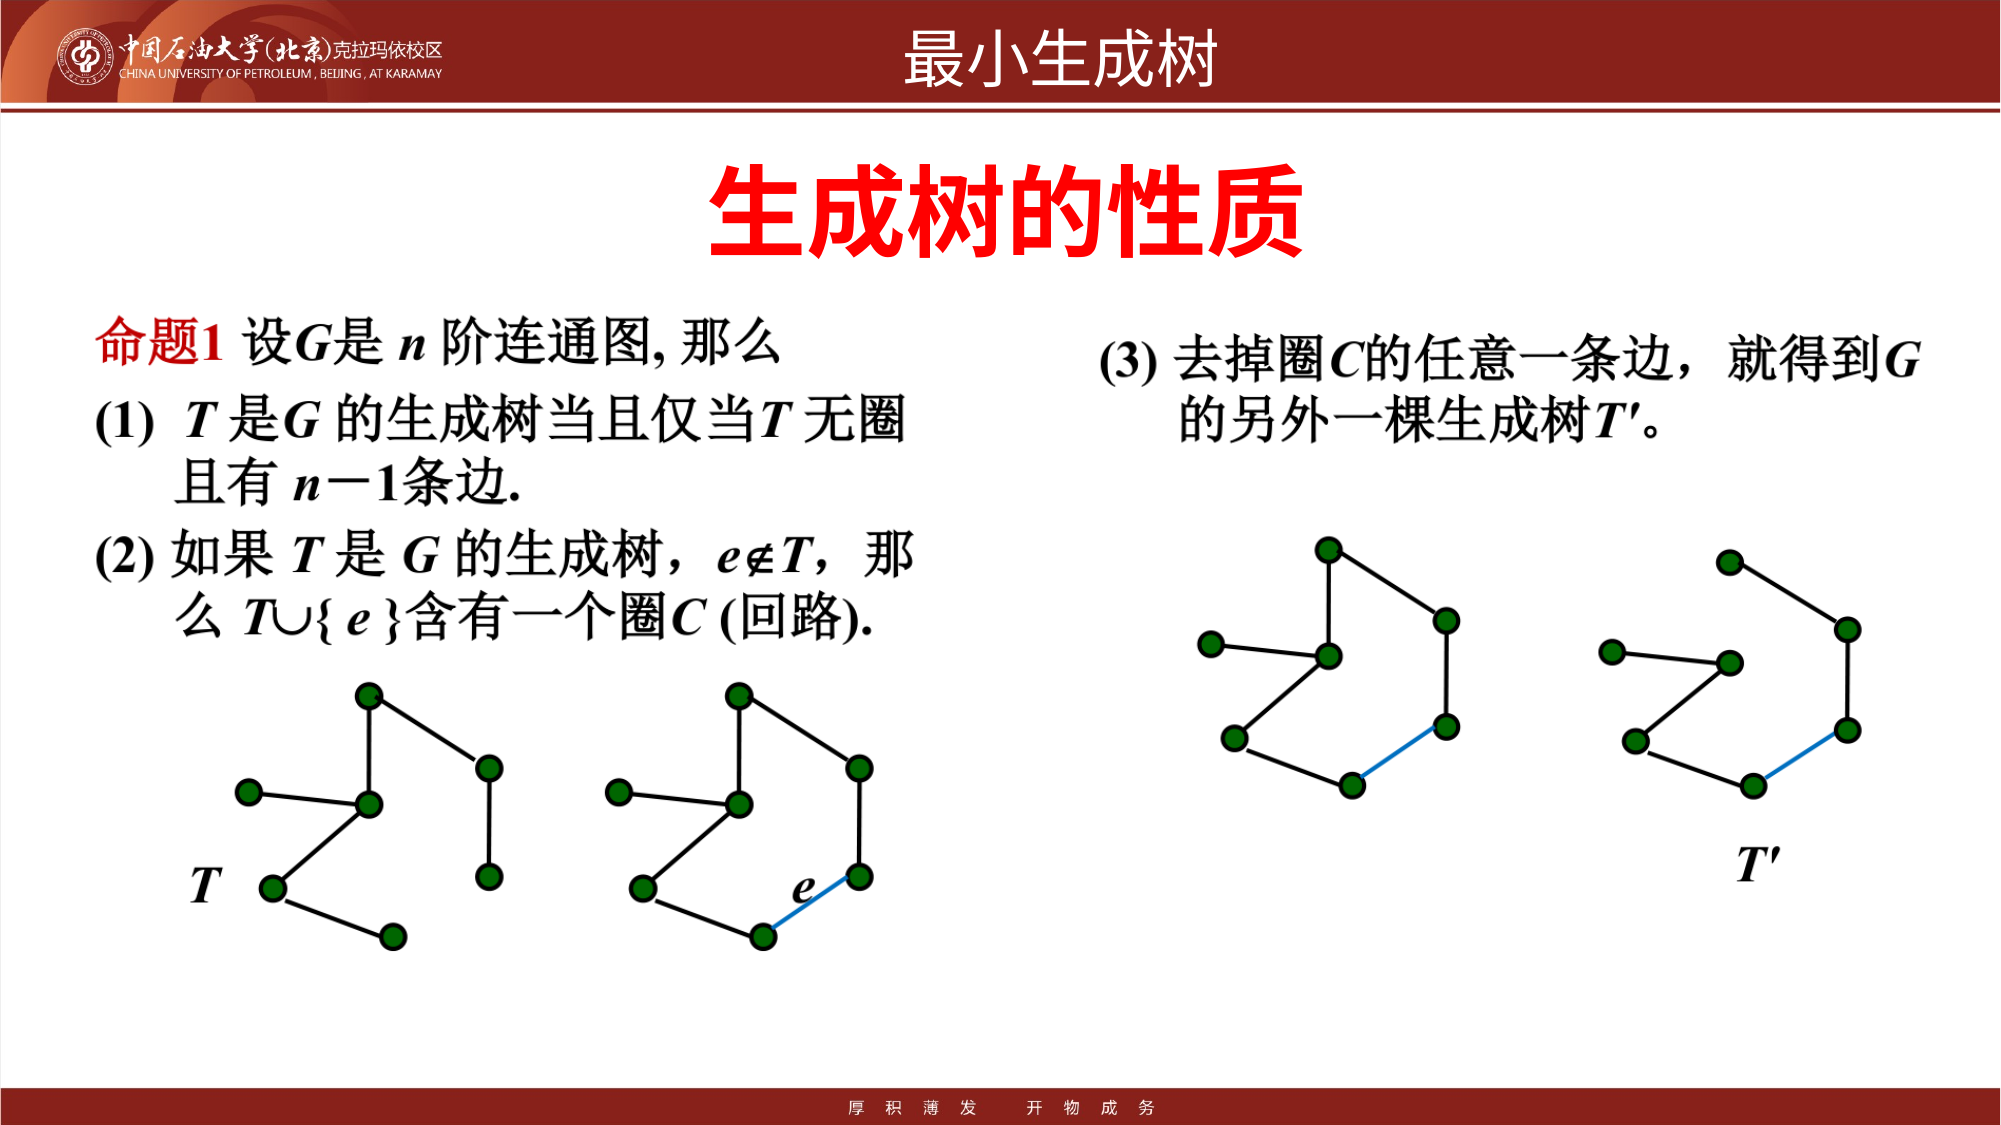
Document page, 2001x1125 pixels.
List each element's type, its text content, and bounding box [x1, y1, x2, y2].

title 最小生成树 [426, 11, 1697, 89]
text_box 生成树的性质 [692, 142, 1322, 278]
picture [0, 0, 2001, 1125]
